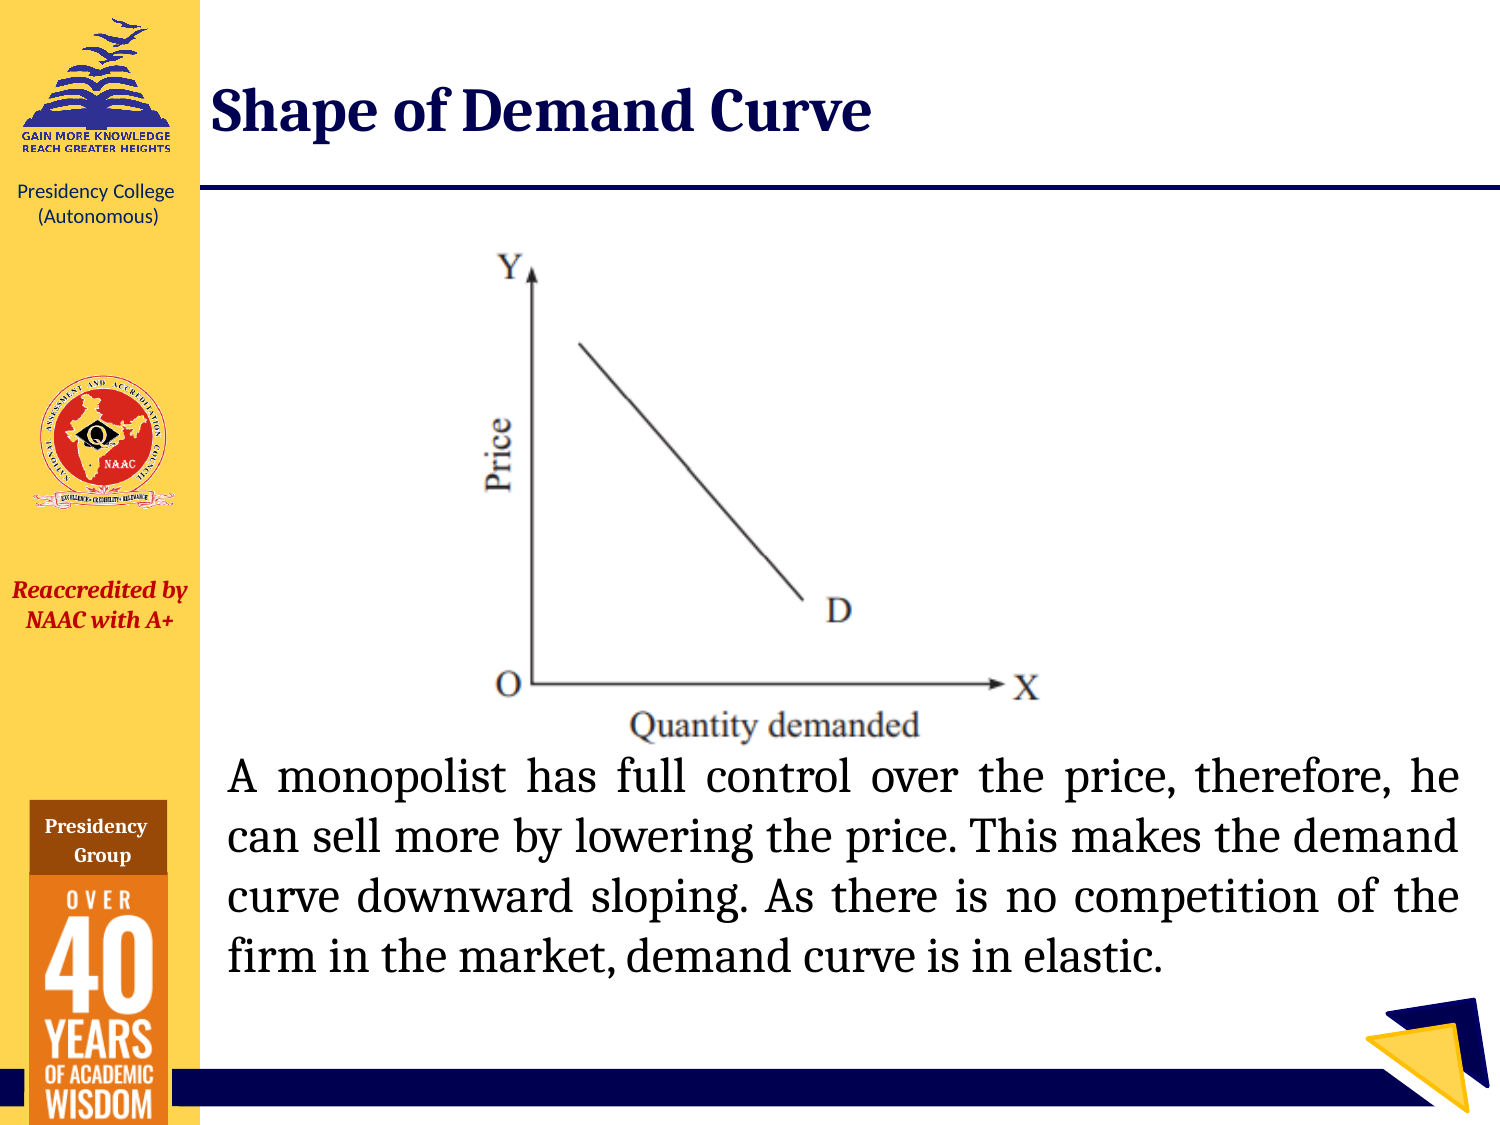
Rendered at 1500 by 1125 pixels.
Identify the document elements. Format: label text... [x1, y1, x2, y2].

picture [22, 18, 170, 152]
picture [27, 373, 182, 512]
list A monopolist has full control over the price, therefore, he can sell more by lowering the price. This makes the demand curve downward sloping. As there is no competition of the firm in the market, demand curve is in elastic. [212, 734, 1475, 981]
picture [29, 875, 168, 1125]
picture [468, 222, 1080, 751]
title Shape of Demand Curve [197, 37, 1475, 175]
